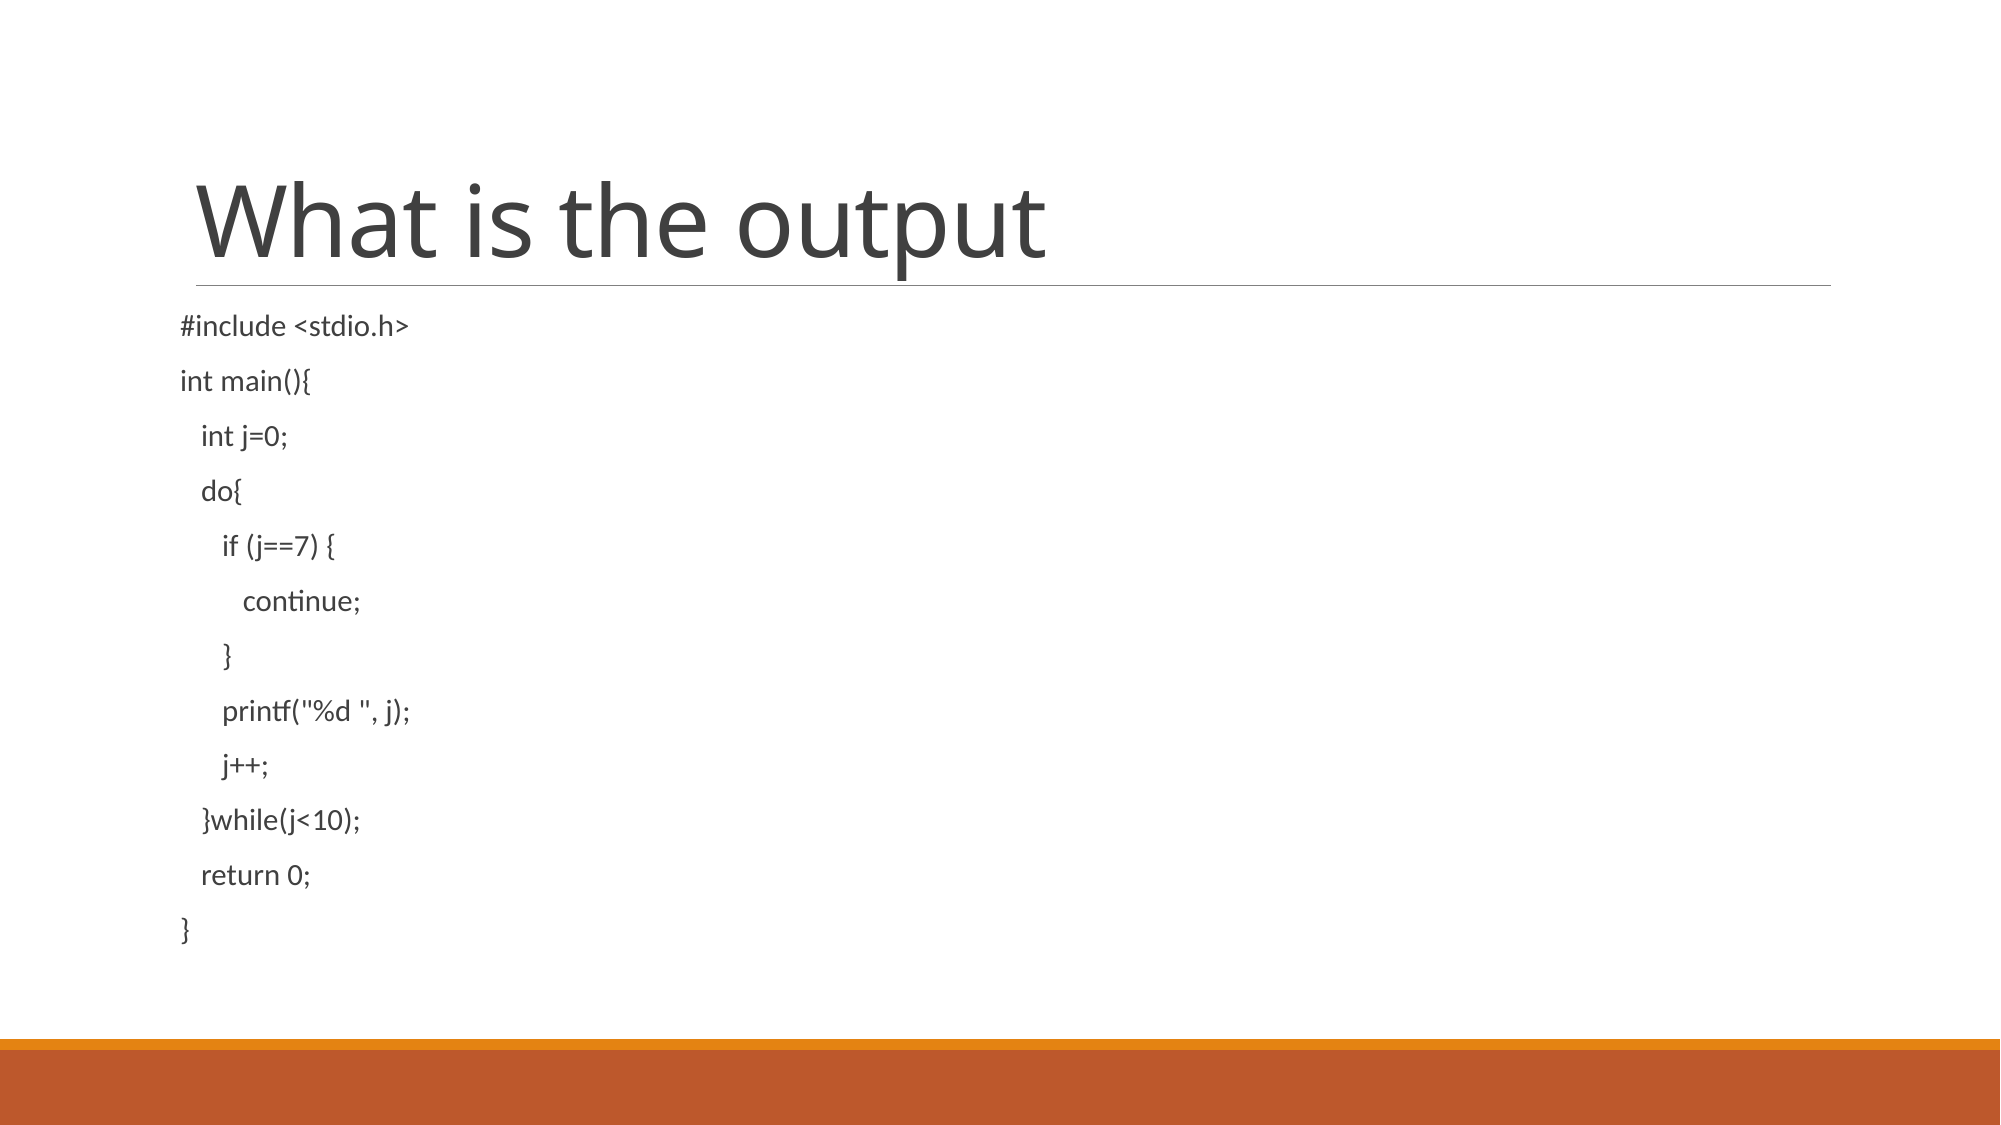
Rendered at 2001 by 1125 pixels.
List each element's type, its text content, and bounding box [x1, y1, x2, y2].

title What is the output [180, 47, 1830, 285]
list #include <stdio.h> int main(){ int j=0; do{ if (j==7) { continue; } printf("%d ", j); j++; }while(j<10); return 0; } [180, 302, 1830, 963]
